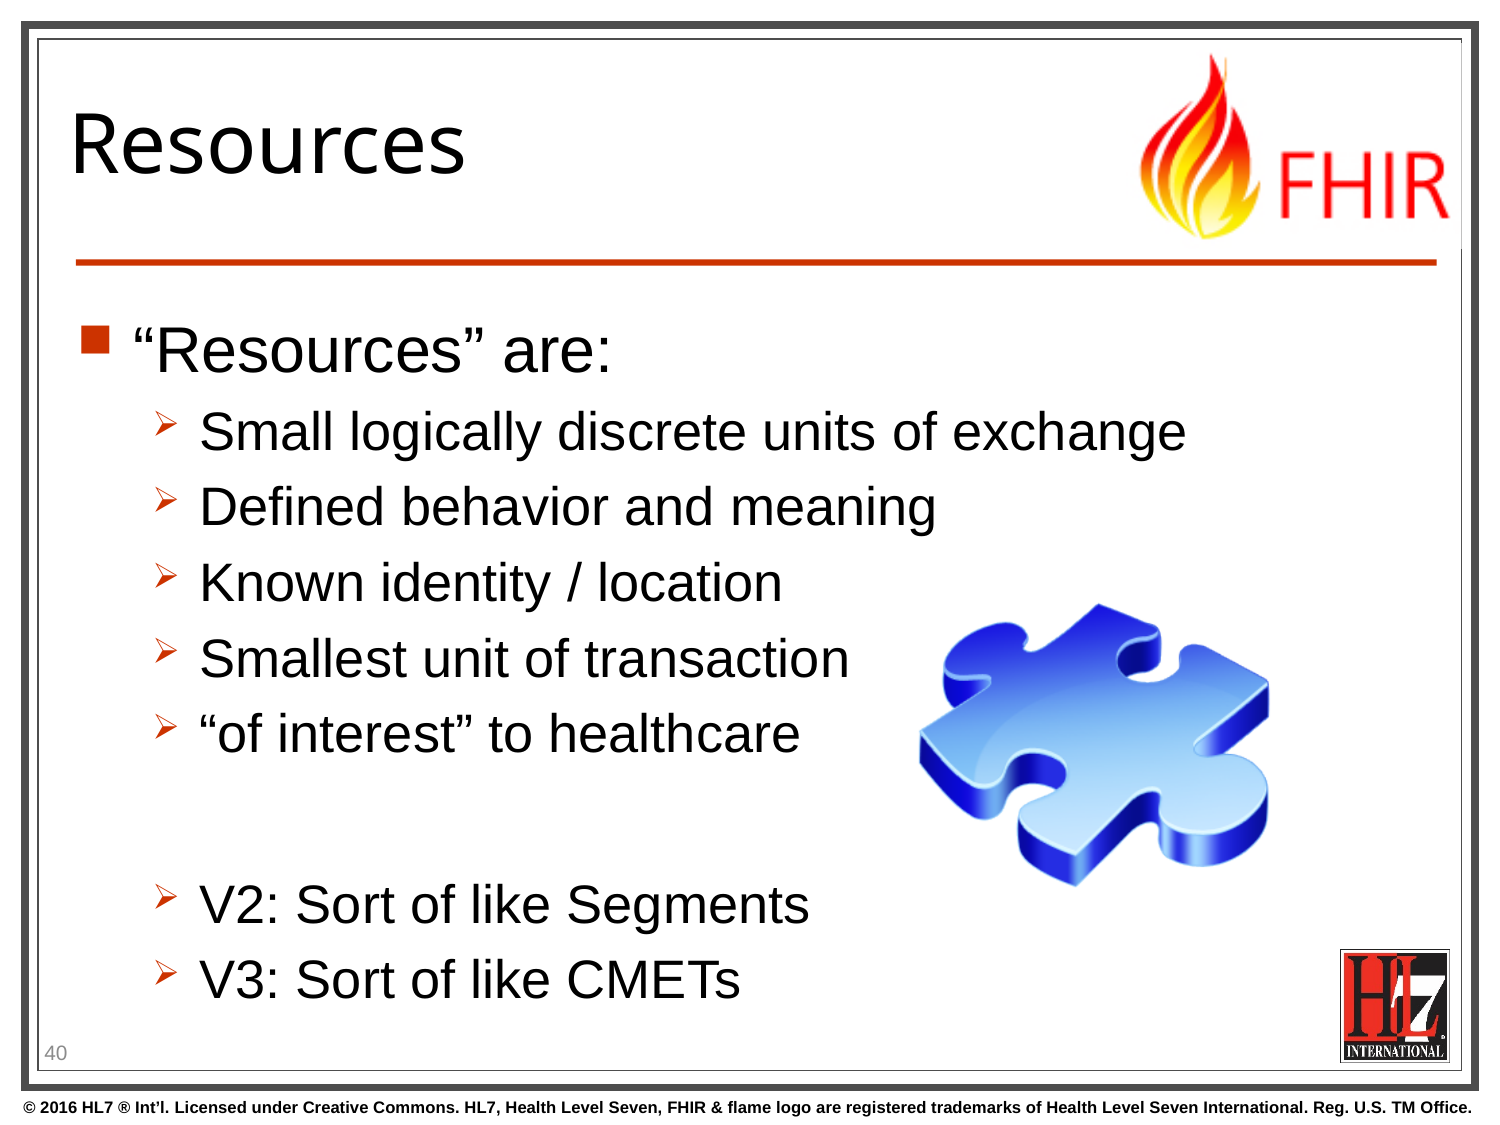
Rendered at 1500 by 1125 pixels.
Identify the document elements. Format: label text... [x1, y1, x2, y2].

title Resources [53, 54, 1122, 244]
picture [1340, 949, 1450, 1063]
picture [1124, 42, 1462, 250]
picture [912, 550, 1301, 939]
slide_number 40 [29, 1034, 148, 1071]
list “Resources” are: Small logically discrete units of exchange Defined behavior and meaning Known identity / location Smallest unit of transaction “of interest” to healthcare V2: Sort of like Segments V3: Sort of like CMETs [62, 299, 1438, 1059]
